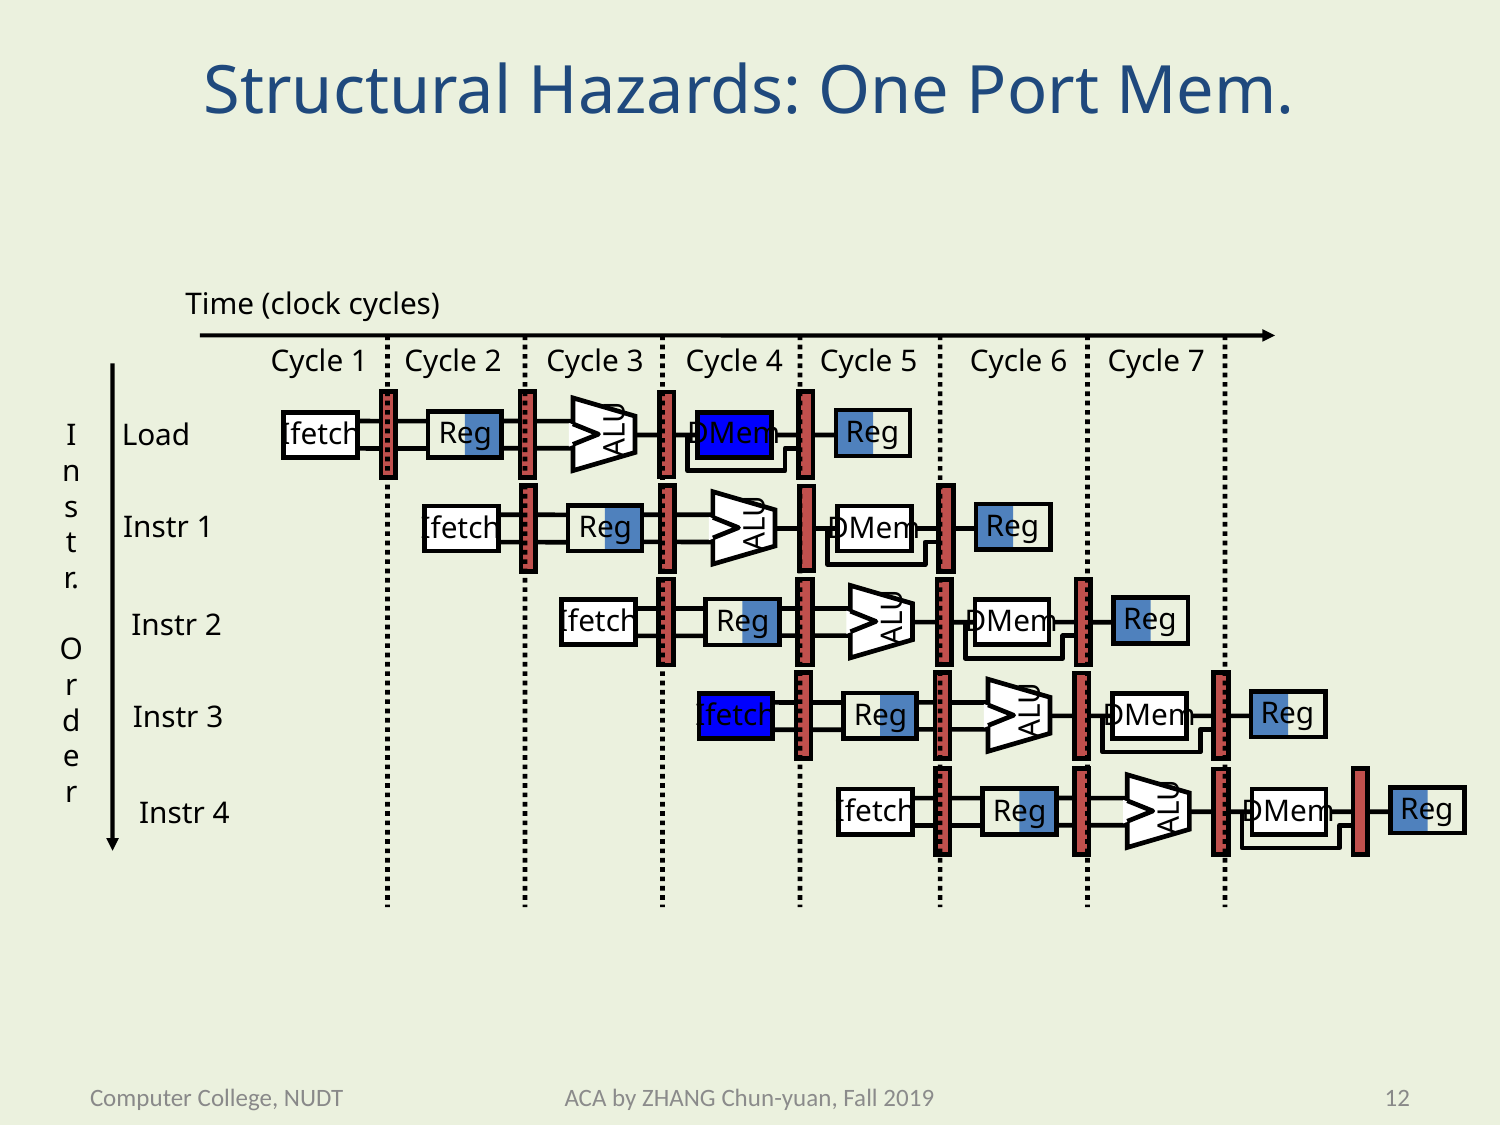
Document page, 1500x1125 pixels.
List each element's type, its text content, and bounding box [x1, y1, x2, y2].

title Structural Hazards: One Port Mem. [75, 28, 1425, 147]
slide_number 12 [1074, 1066, 1425, 1125]
footer ACA by ZHANG Chun-yuan, Fall 2019 [512, 1066, 988, 1125]
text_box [48, 278, 1468, 908]
slide_number Computer College, NUDT [75, 1066, 425, 1125]
